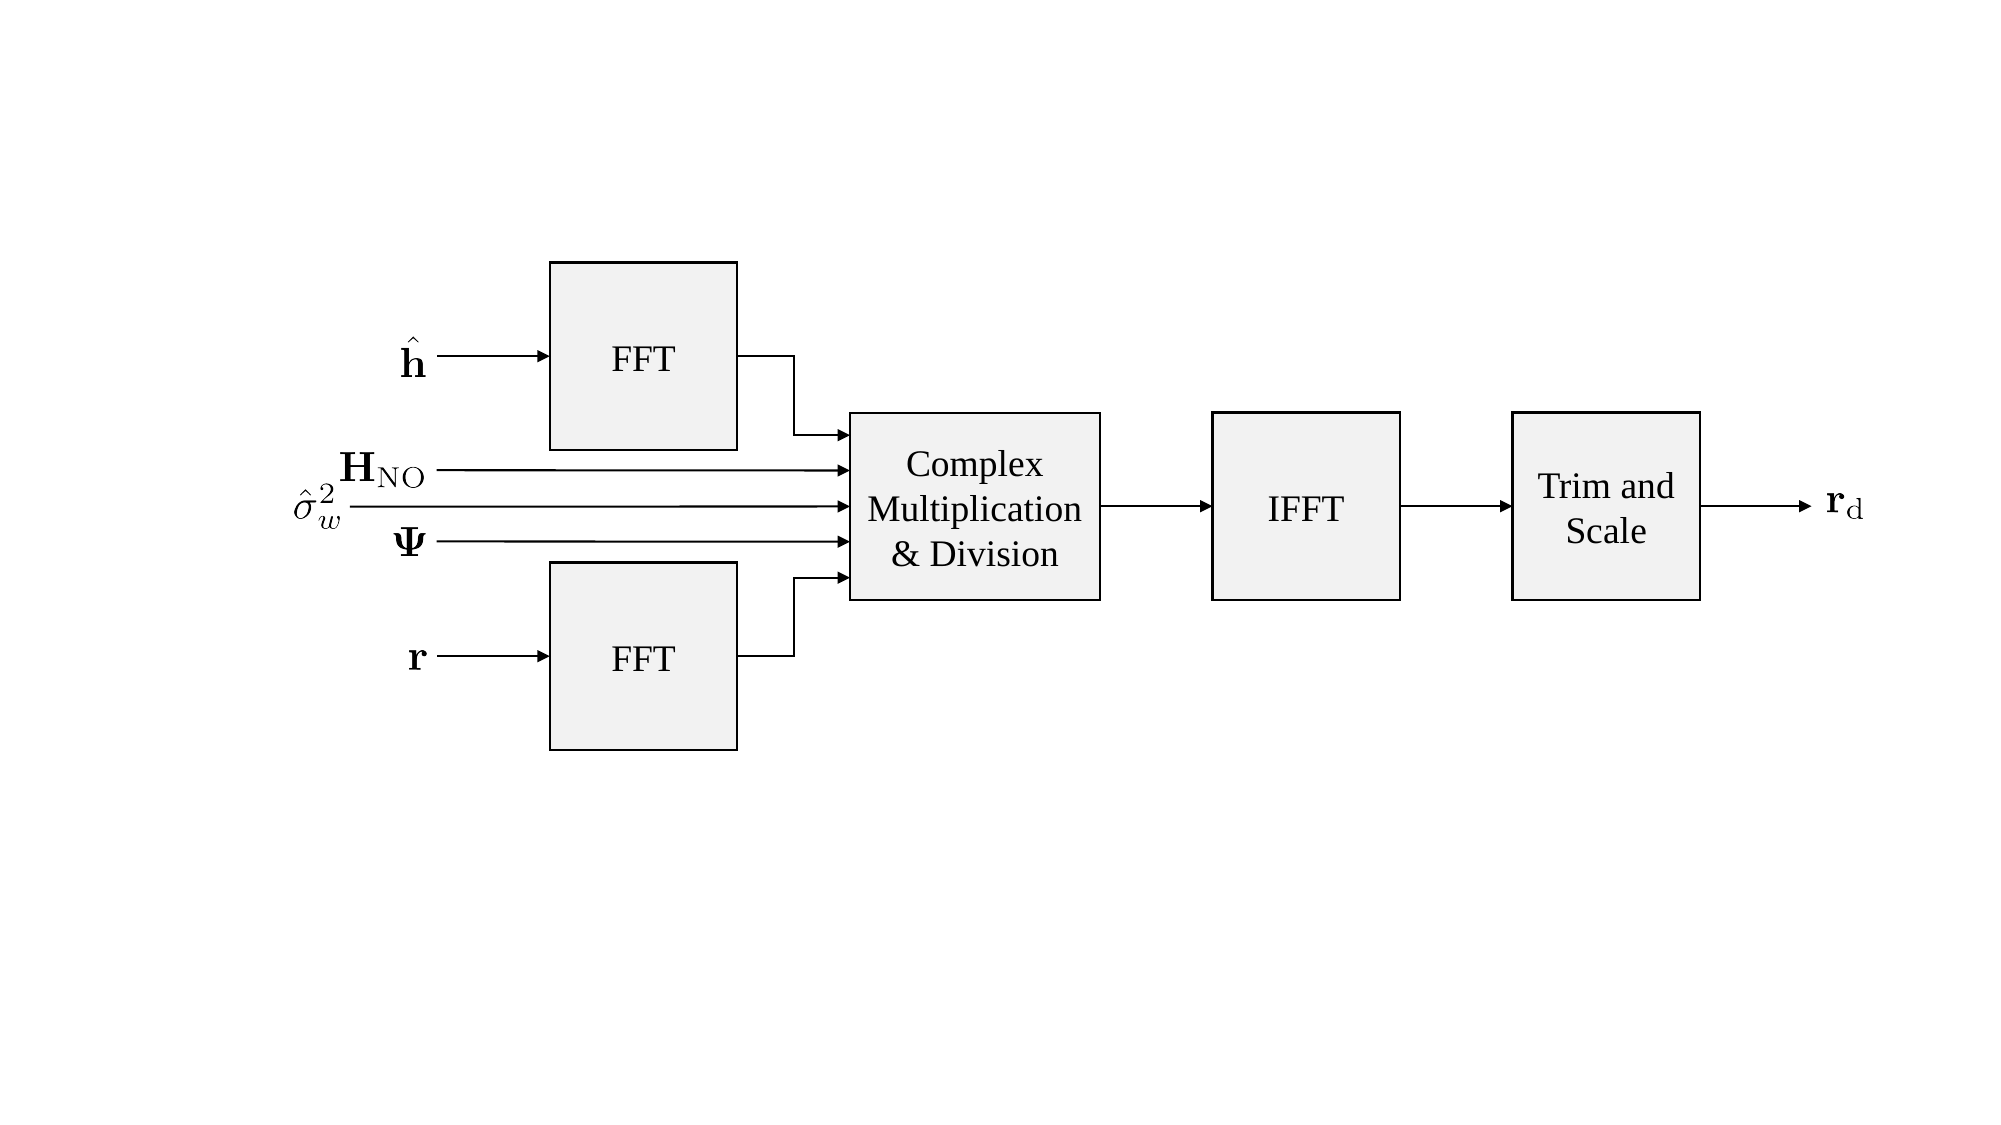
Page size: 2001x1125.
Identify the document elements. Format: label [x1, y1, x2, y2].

text_box [294, 262, 1863, 750]
